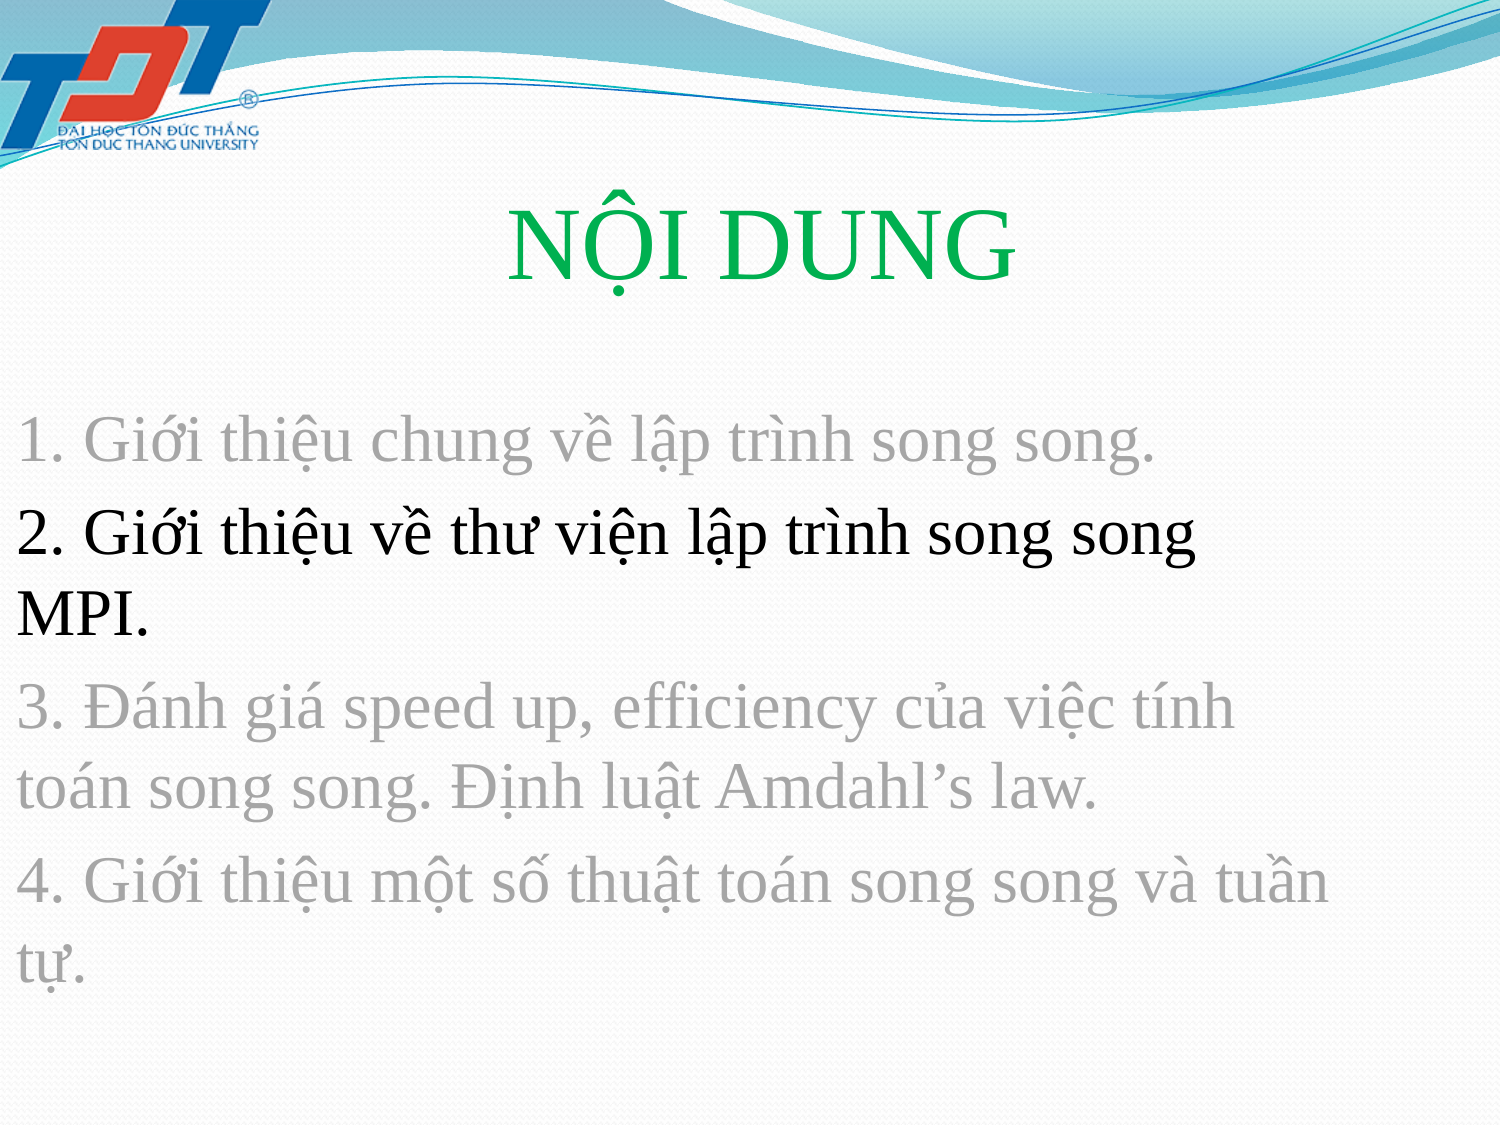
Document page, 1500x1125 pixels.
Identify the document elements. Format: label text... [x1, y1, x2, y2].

title NỘI DUNG [12, 249, 1500, 425]
picture [0, 0, 272, 151]
list 1. Giới thiệu chung về lập trình song song. 2. Giới thiệu về thư viện lập trình song song MPI. 3. Đánh giá speed up, efficiency của việc tính toán song song. Định luật Amdahl’s law. 4. Giới thiệu một số thuật toán song song và tuần tự. [1, 387, 1352, 1108]
